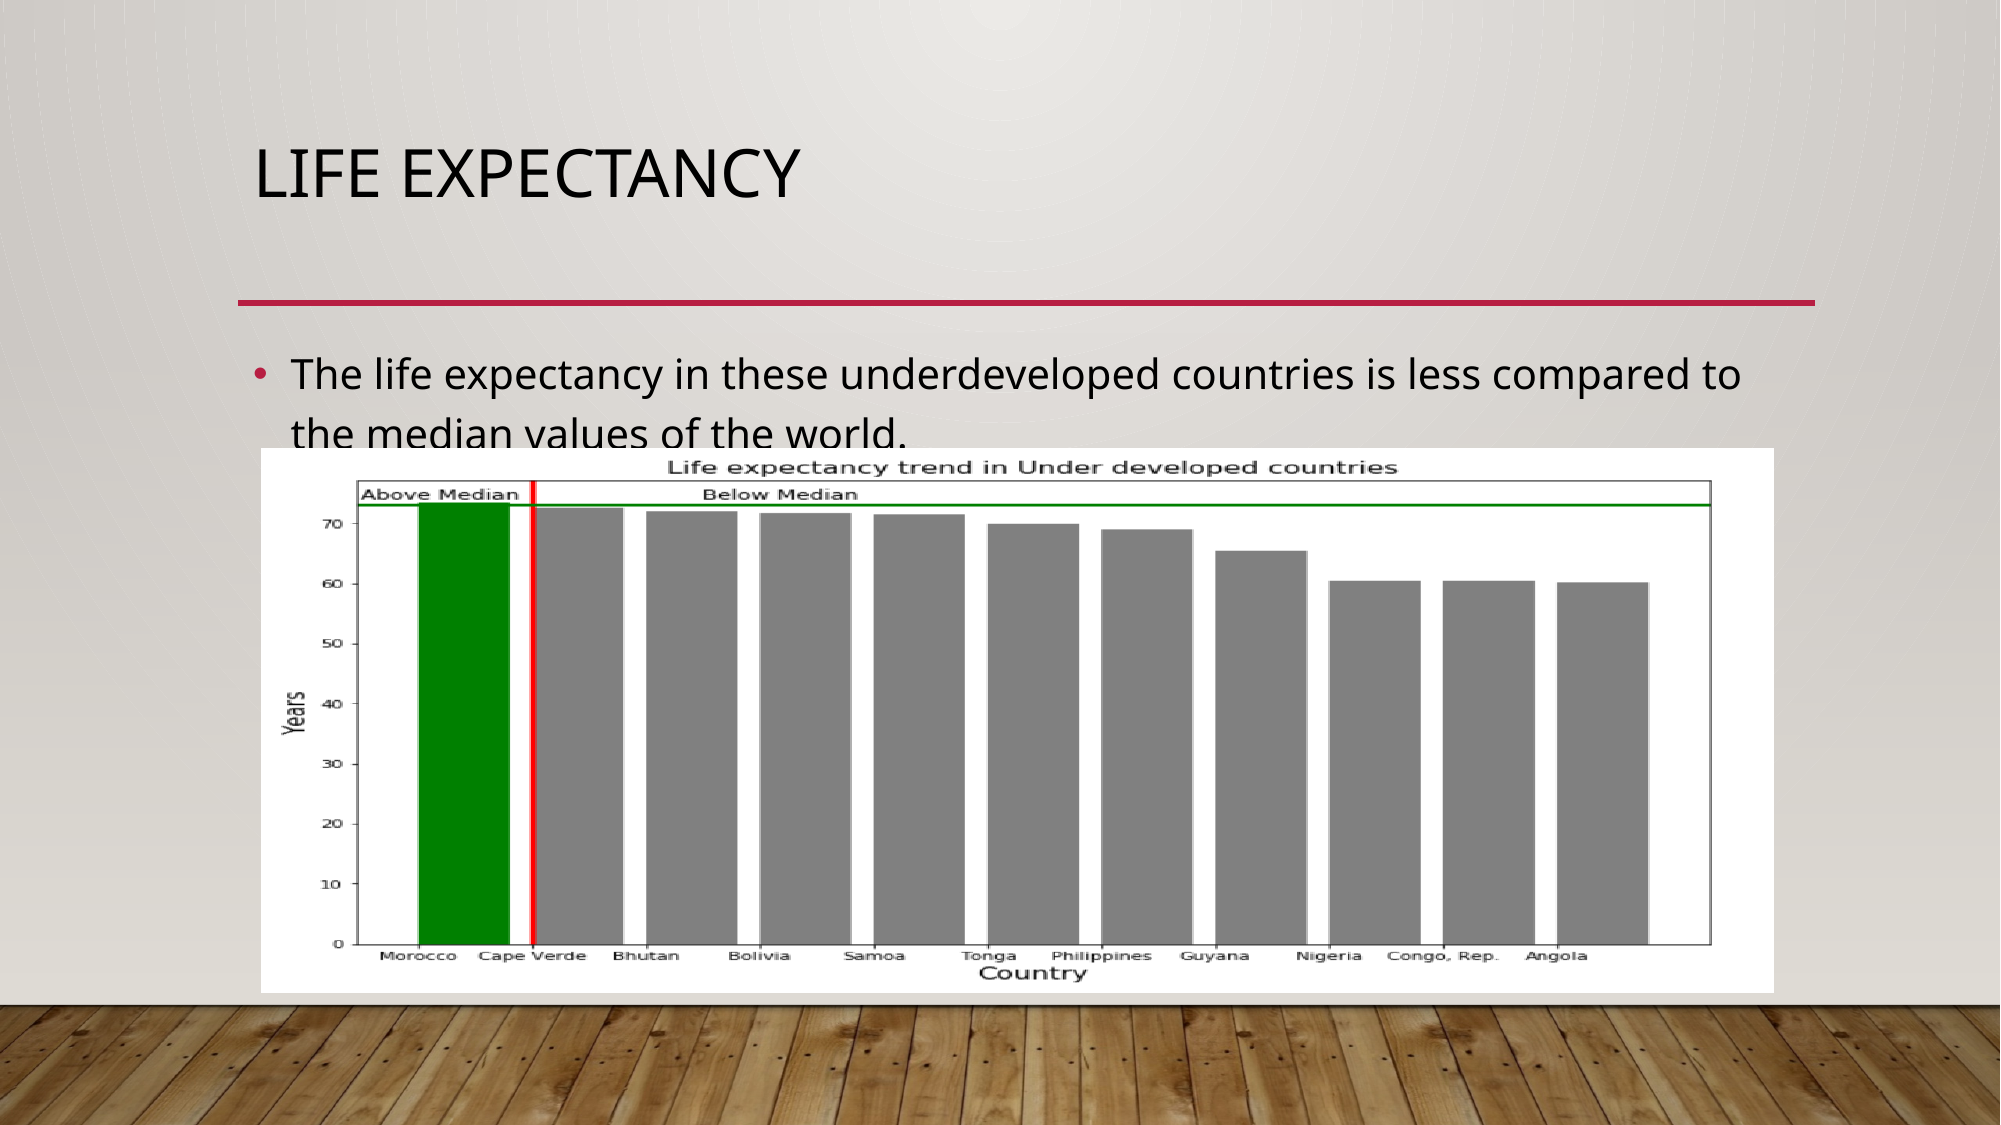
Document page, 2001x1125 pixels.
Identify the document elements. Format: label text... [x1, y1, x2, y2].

picture [0, 1005, 2000, 1125]
list The life expectancy in these underdeveloped countries is less compared to the median values of the world. [238, 330, 1814, 897]
picture [261, 448, 1775, 994]
title Life Expectancy [238, 131, 1814, 305]
